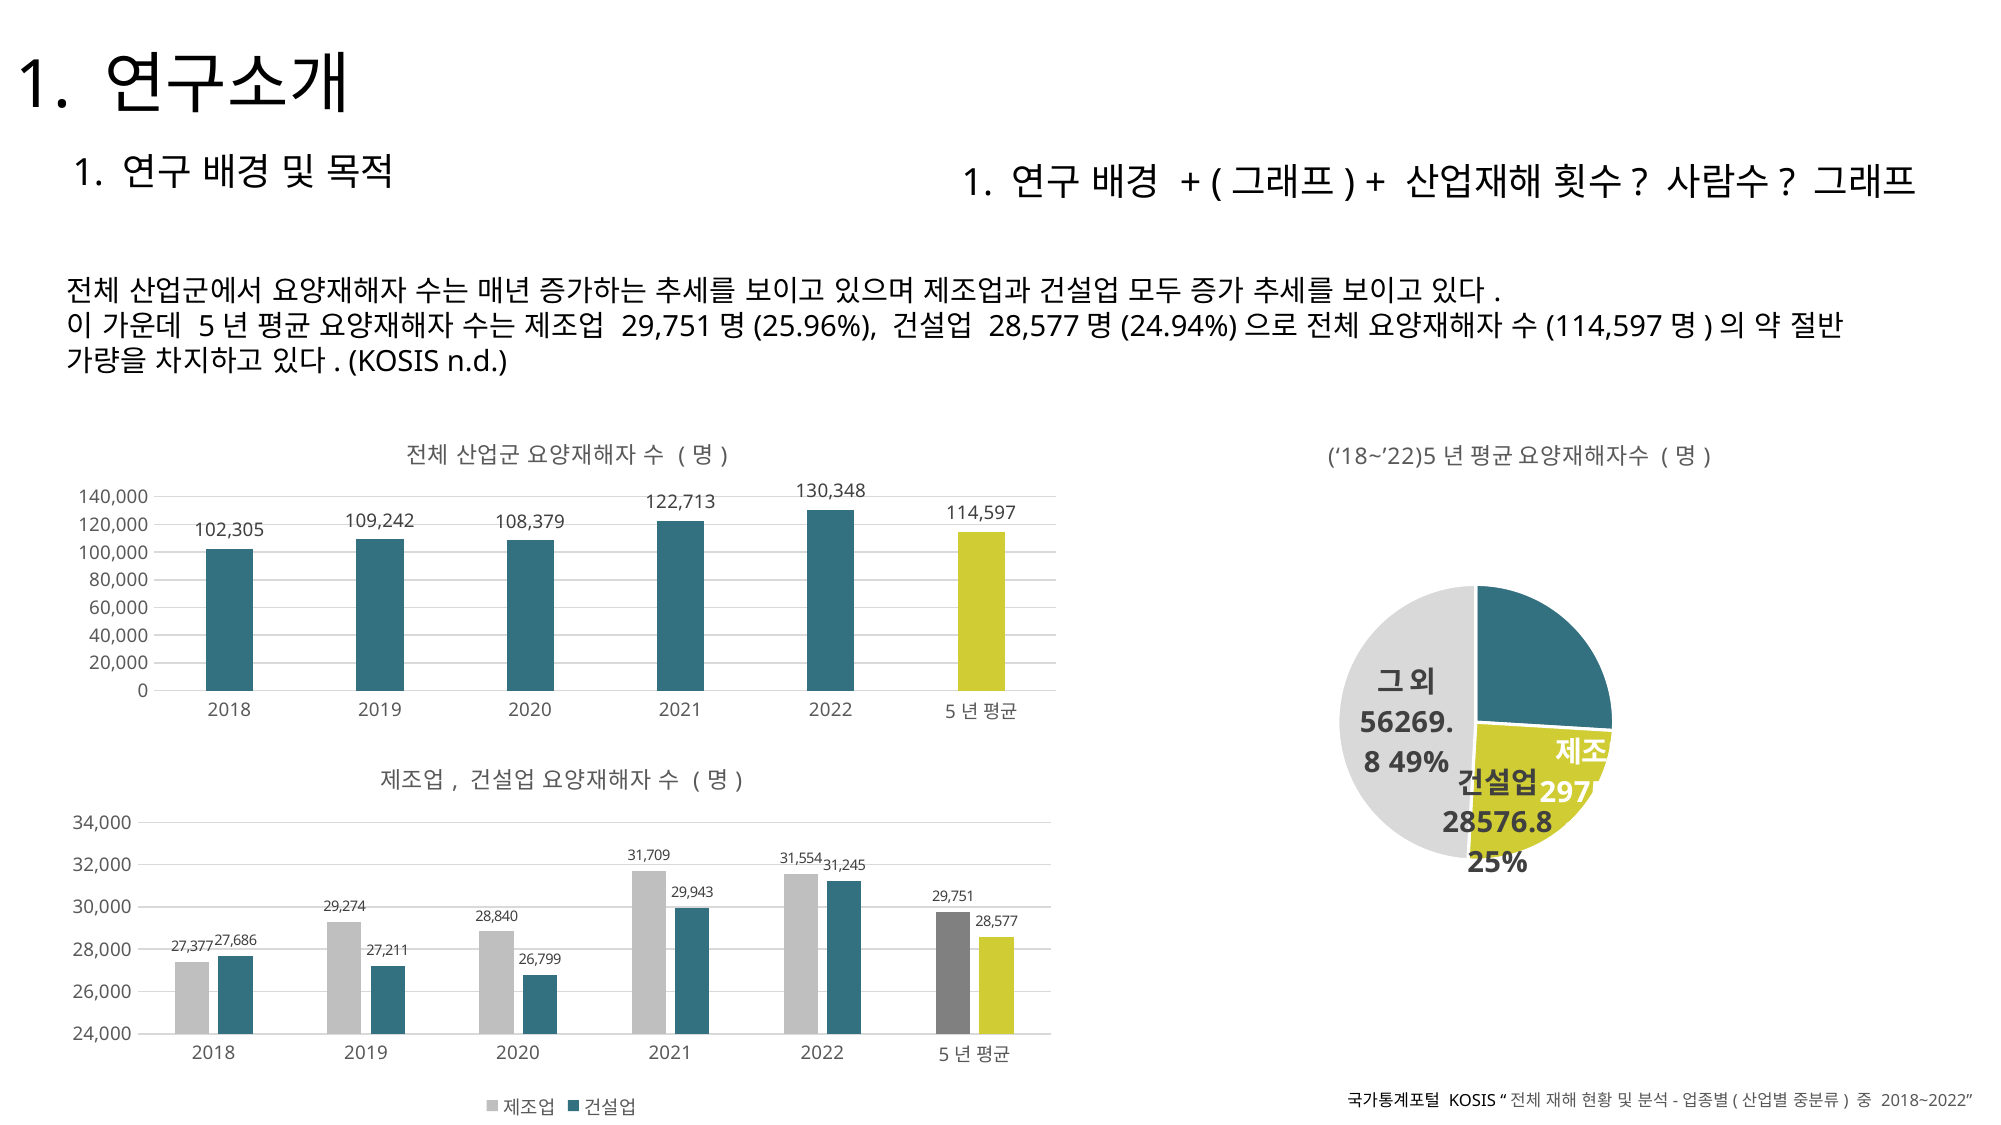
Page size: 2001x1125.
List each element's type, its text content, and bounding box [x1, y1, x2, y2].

chart [51, 739, 1072, 1125]
chart [1229, 411, 1811, 975]
text_box 1. 연구 배경 및 목적 [57, 140, 1070, 201]
chart [57, 416, 1077, 731]
text_box 전체 산업군에서 요양재해자 수는 매년 증가하는 추세를 보이고 있으며 제조업과 건설업 모두 증가 추세를 보이고 있다. 이 가운데 5년 평균 요양재해자 수는 제조업 29,751명(25.96%), 건설업 28,577명(24.94%)으로 전체 요양재해자 수(114,597명)의 약 절반 가량을 차지하고 있다. (KOSIS n.d.) [52, 264, 1927, 385]
text_box 국가통계포털 KOSIS “전체 재해 현황 및 분석-업종별(산업별 중분류) 중 2018~2022” [1272, 1082, 1988, 1117]
title 1. 연구소개 [0, 0, 2000, 172]
text_box 1. 연구 배경 + (그래프) + 산업재해 횟수? 사람수? 그래프 [946, 150, 1959, 211]
